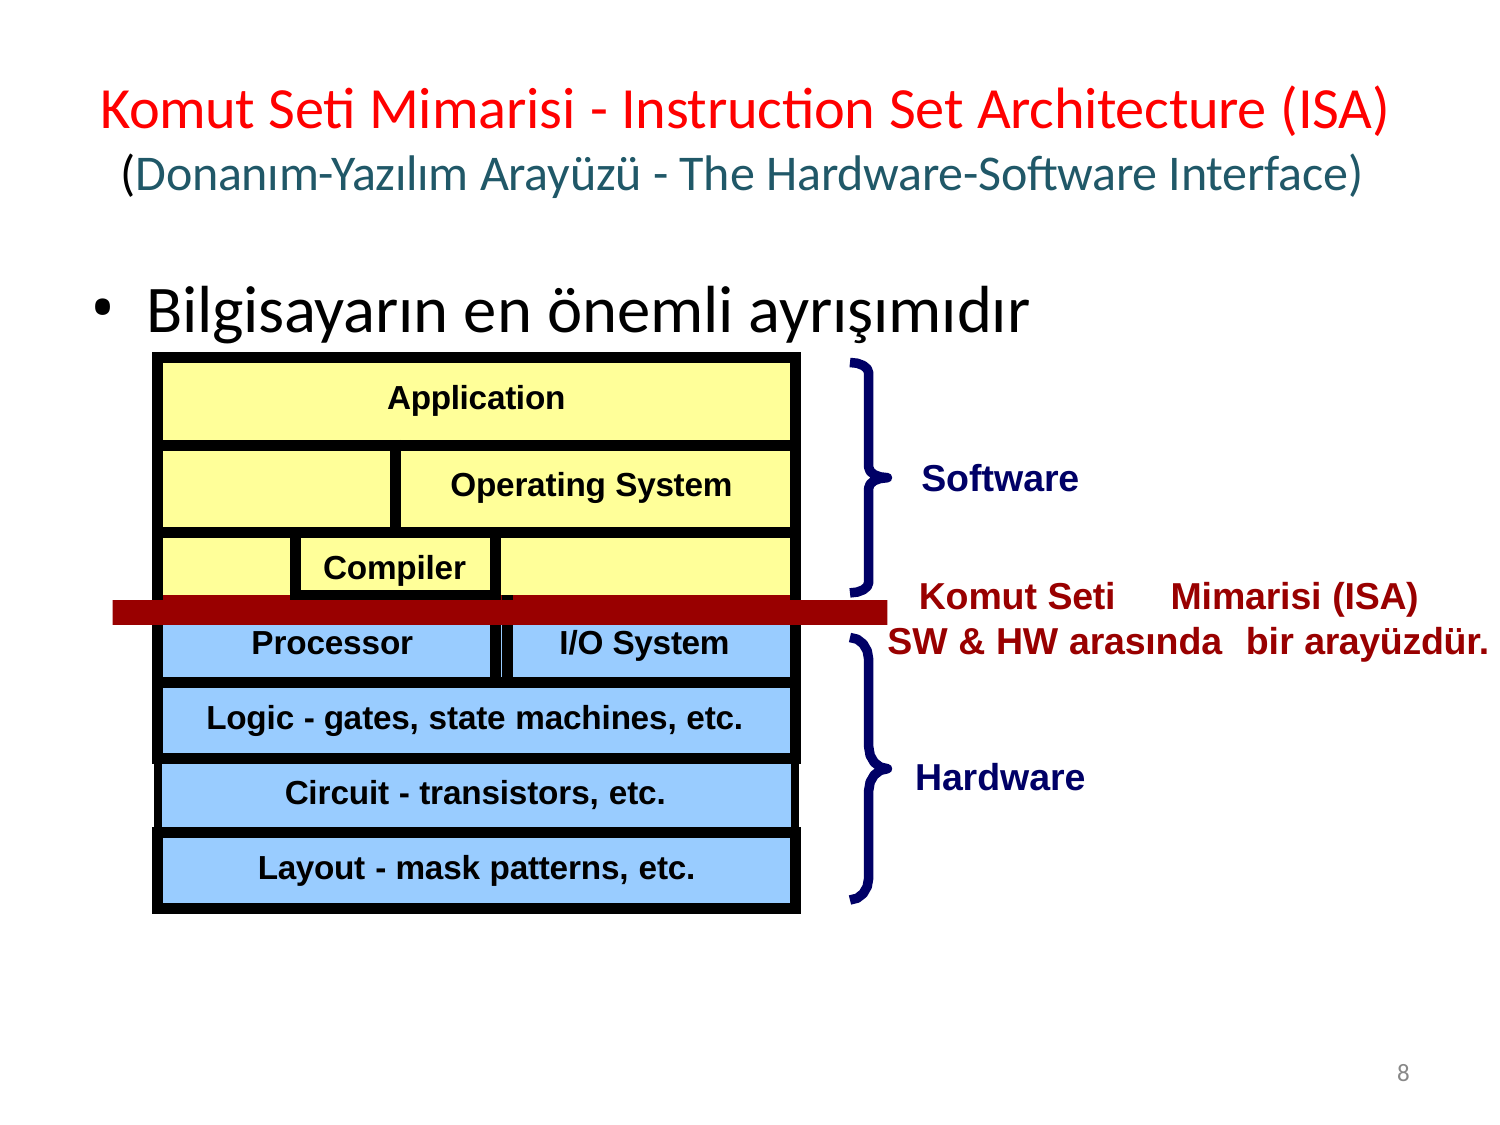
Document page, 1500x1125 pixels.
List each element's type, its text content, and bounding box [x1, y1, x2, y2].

text_box [849, 362, 885, 593]
text_box Bilgisayarın en önemli ayrışımıdır [87, 263, 1040, 346]
table_cell [513, 595, 790, 600]
text_box Software Komut Seti Mimarisi (ISA) SW & HW arasında bir arayüzdür. Hardware [885, 451, 1492, 799]
text_box 8 [1395, 1054, 1412, 1087]
title Komut Seti Mimarisi - Instruction Set Architecture (ISA) (Donanım-Yazılım Arayüzü - The Hardware-Software Interface) [98, 68, 1402, 258]
table_cell Compiler [301, 538, 490, 590]
table_cell Operating System [401, 451, 790, 527]
table_cell Processor [163, 625, 490, 677]
table_cell [163, 595, 290, 600]
table_cell Layout - mask patterns, etc. [163, 838, 790, 903]
table_cell [163, 538, 290, 595]
text_box [849, 637, 885, 901]
table_header Application [163, 363, 790, 440]
table_cell Logic - gates, state machines, etc. [163, 688, 790, 753]
table_cell I/O System [513, 625, 790, 677]
table_cell Circuit - transistors, etc. [162, 764, 791, 827]
table_cell [501, 538, 790, 595]
text_box [112, 600, 885, 625]
table_cell [163, 451, 390, 527]
